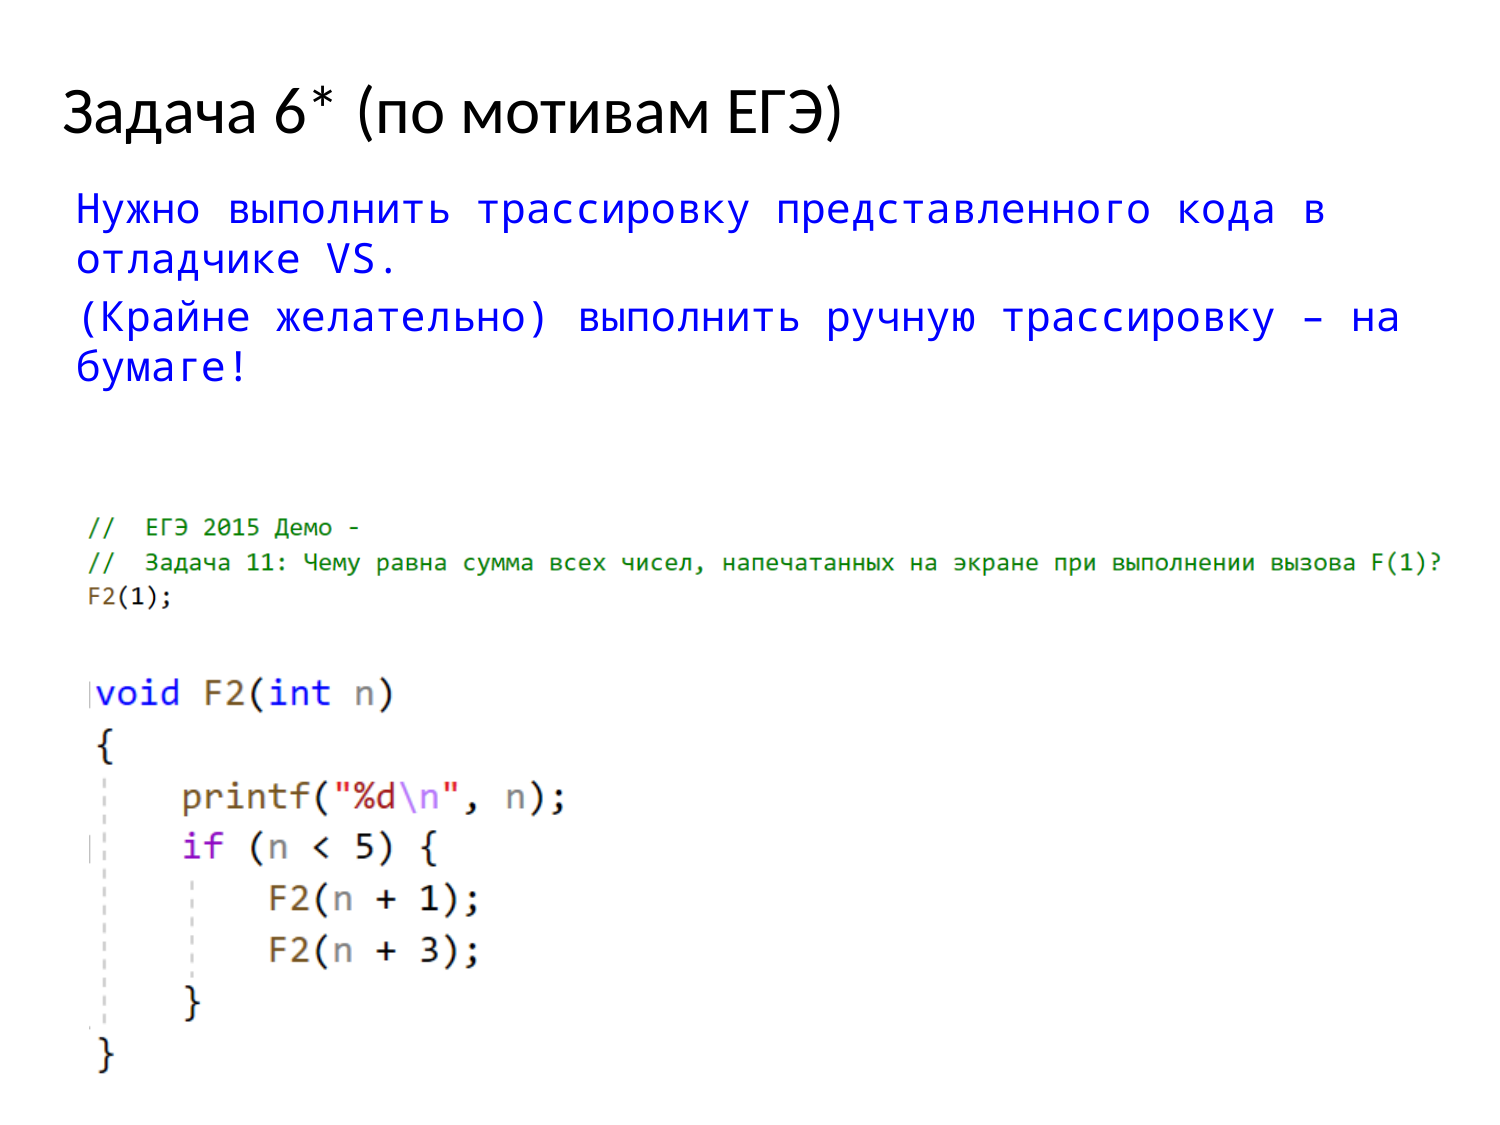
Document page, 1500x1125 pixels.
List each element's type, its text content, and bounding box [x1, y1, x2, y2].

title Задача 6* (по мотивам ЕГЭ) [62, 58, 1413, 150]
text_box Нужно выполнить трассировку представленного кода в отладчике VS. (Крайне желательно) выполнить ручную трассировку – на бумаге! [62, 174, 1424, 386]
picture [89, 673, 586, 1075]
picture [83, 510, 1446, 615]
